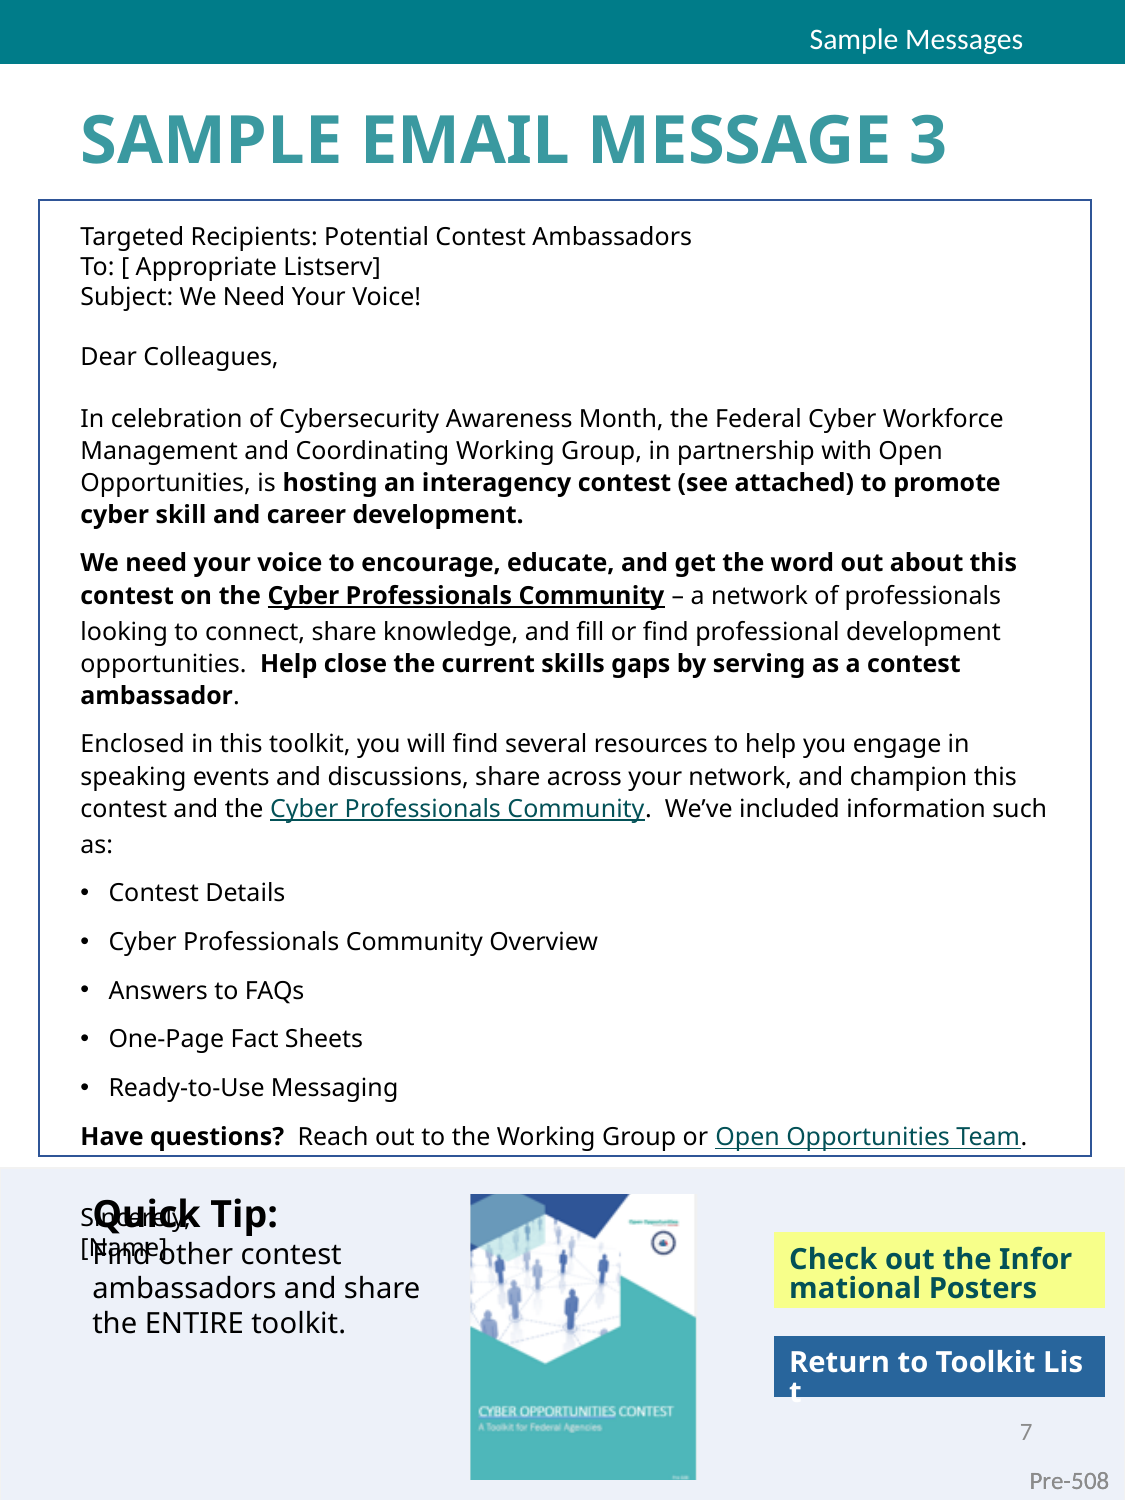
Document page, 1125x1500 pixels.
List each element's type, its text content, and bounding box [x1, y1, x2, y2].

list Check out the Informational Posters [774, 1232, 1105, 1308]
list Targeted Recipients: Potential Contest Ambassadors To: [ Appropriate Listserv] Subject: We Need Your Voice! Dear Colleagues, In celebration of Cybersecurity Awareness Month, the Federal Cyber Workforce Management and Coordinating Working Group, in partnership with Open Opportunities, is hosting an interagency contest (see attached) to promote cyber skill and career development. We need your voice to encourage, educate, and get the word out about this contest on the Cyber Professionals Community – a network of professionals looking to connect, share knowledge, and fill or find professional development opportunities. Help close the current skills gaps by serving as a contest ambassador. Enclosed in this toolkit, you will find several resources to help you engage in speaking events and discussions, share across your network, and champion this contest and the Cyber Professionals Community. We’ve included information such as: Contest Details Cyber Professionals Community Overview Answers to FAQs One-Page Fact Sheets Ready-to-Use Messaging Have questions? Reach out to the Working Group or Open Opportunities Team. Sincerely, [Name] [65, 212, 1085, 1171]
list Sample Messages [794, 16, 1125, 64]
title Sample email message 3 [65, 80, 1036, 205]
slide_number 7 [794, 1390, 1048, 1458]
text_box Pre-508 [744, 1458, 1125, 1500]
list Return to Toolkit List [774, 1336, 1105, 1397]
picture [469, 1194, 698, 1480]
list Quick Tip: Find other contest ambassadors and share the ENTIRE toolkit. [77, 1182, 482, 1459]
